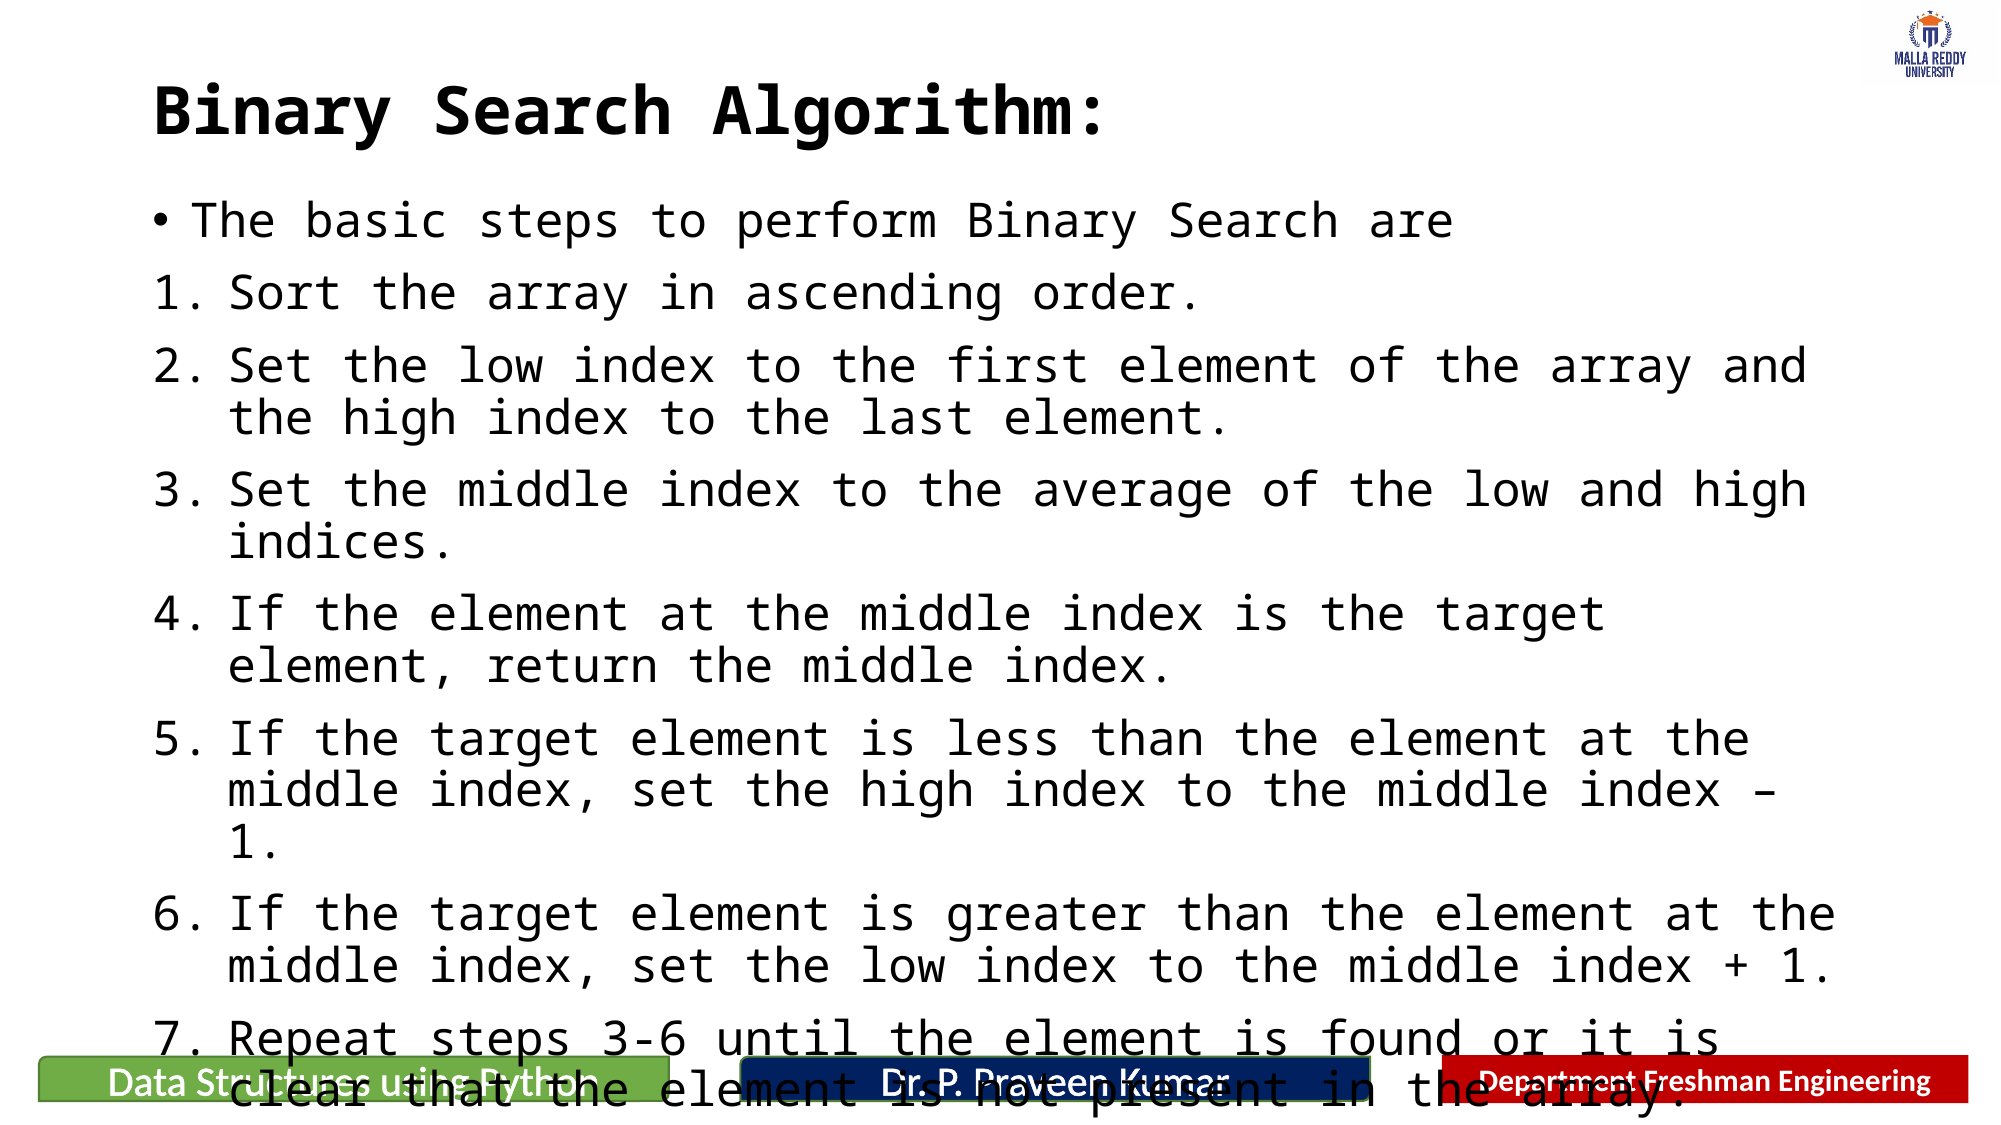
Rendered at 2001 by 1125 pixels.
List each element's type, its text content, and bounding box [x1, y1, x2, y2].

picture [1861, 1, 1999, 85]
list The basic steps to perform Binary Search are Sort the array in ascending order. Set the low index to the first element of the array and the high index to the last element. Set the middle index to the average of the low and high indices. If the element at the middle index is the target element, return the middle index. If the target element is less than the element at the middle index, set the high index to the middle index – 1. If the target element is greater than the element at the middle index, set the low index to the middle index + 1. Repeat steps 3-6 until the element is found or it is clear that the element is not present in the array. [137, 188, 1863, 903]
title Binary Search Algorithm: [137, 59, 1863, 167]
